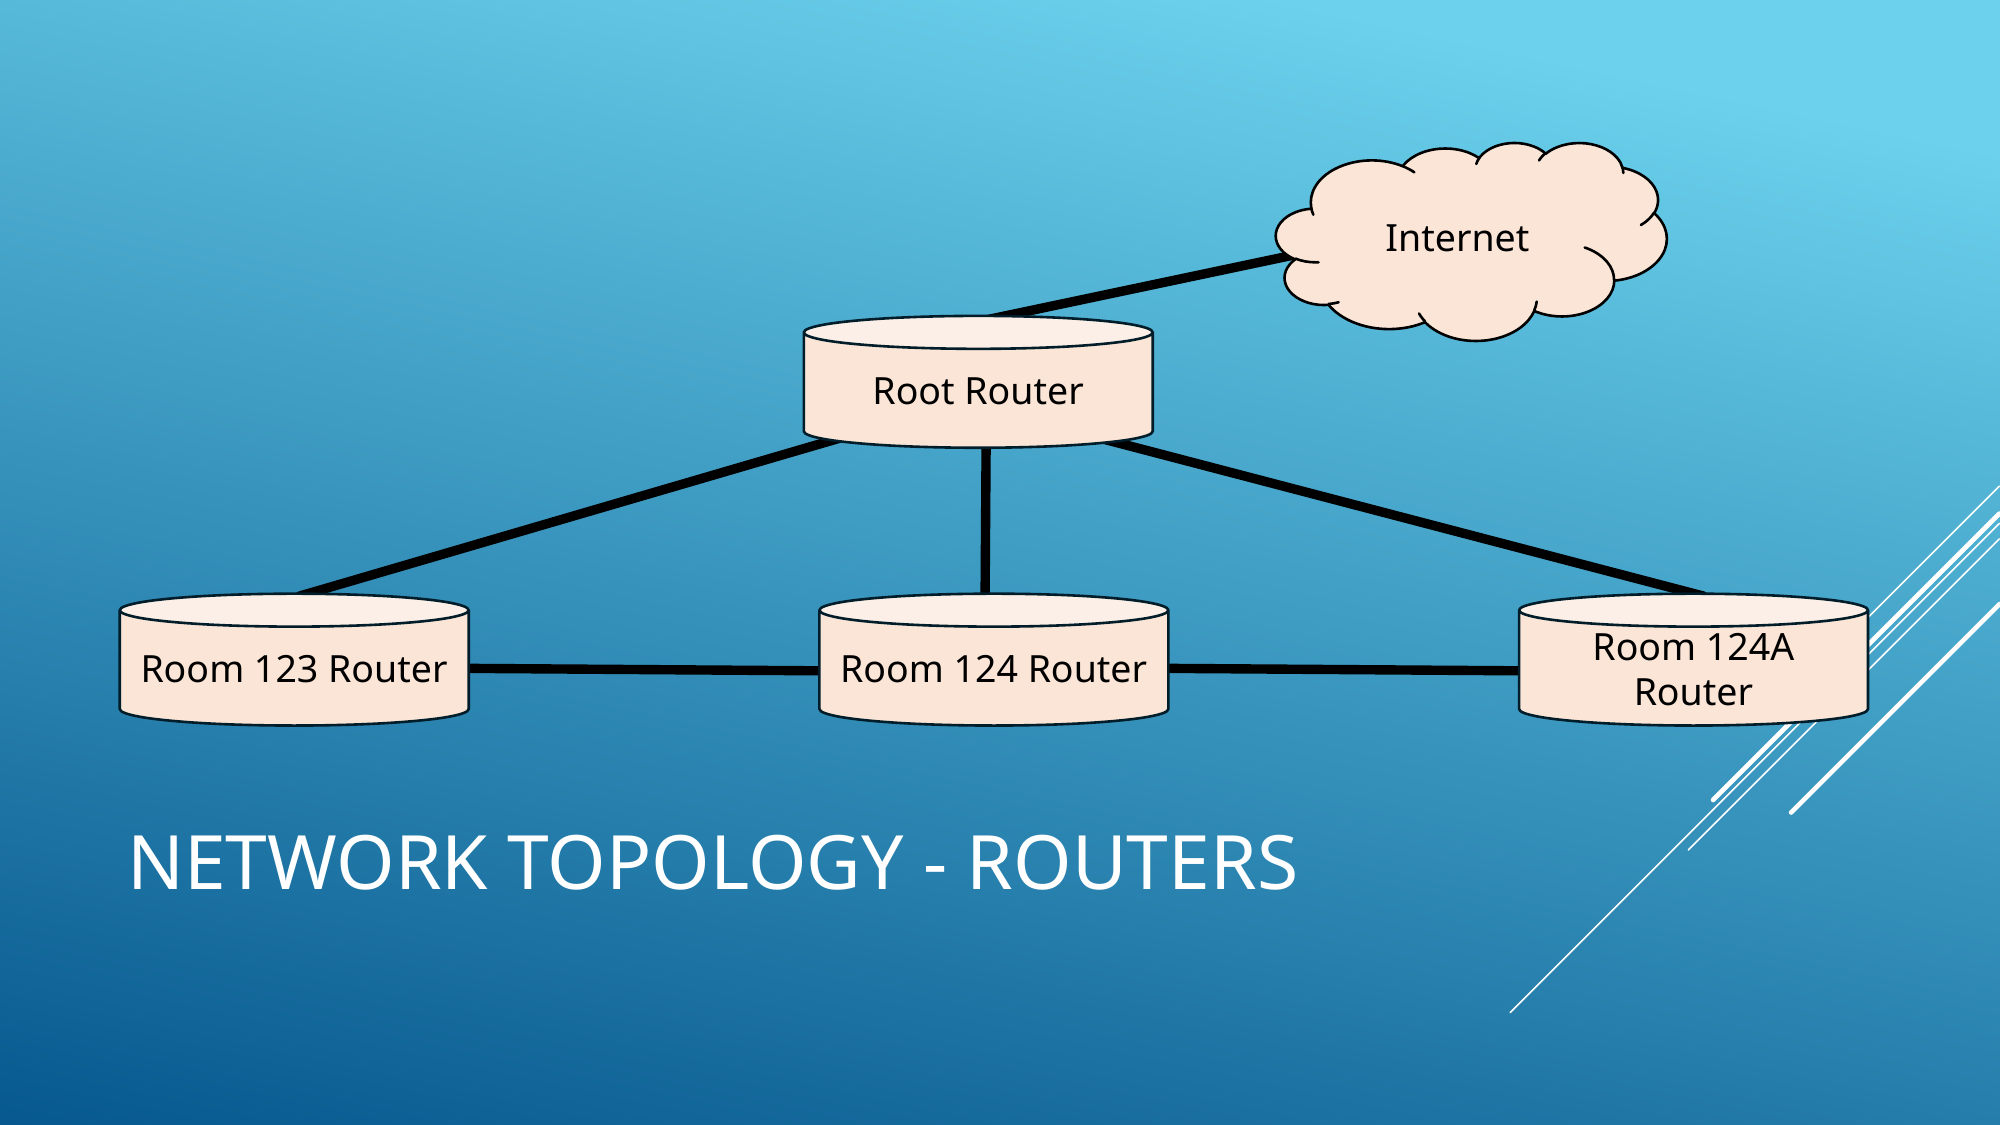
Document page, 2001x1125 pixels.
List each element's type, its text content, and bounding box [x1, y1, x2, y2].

text_box Root Router [802, 314, 1155, 450]
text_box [298, 437, 843, 597]
text_box Room 124 Router [818, 592, 1170, 727]
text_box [470, 668, 821, 672]
title Network Topology - routers [112, 736, 1513, 984]
text_box Room 124A Router [1517, 592, 1870, 727]
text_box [1096, 437, 1705, 597]
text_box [984, 249, 1318, 321]
text_box Room 123 Router [118, 592, 471, 727]
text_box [1169, 668, 1520, 672]
text_box Internet [1274, 141, 1669, 343]
